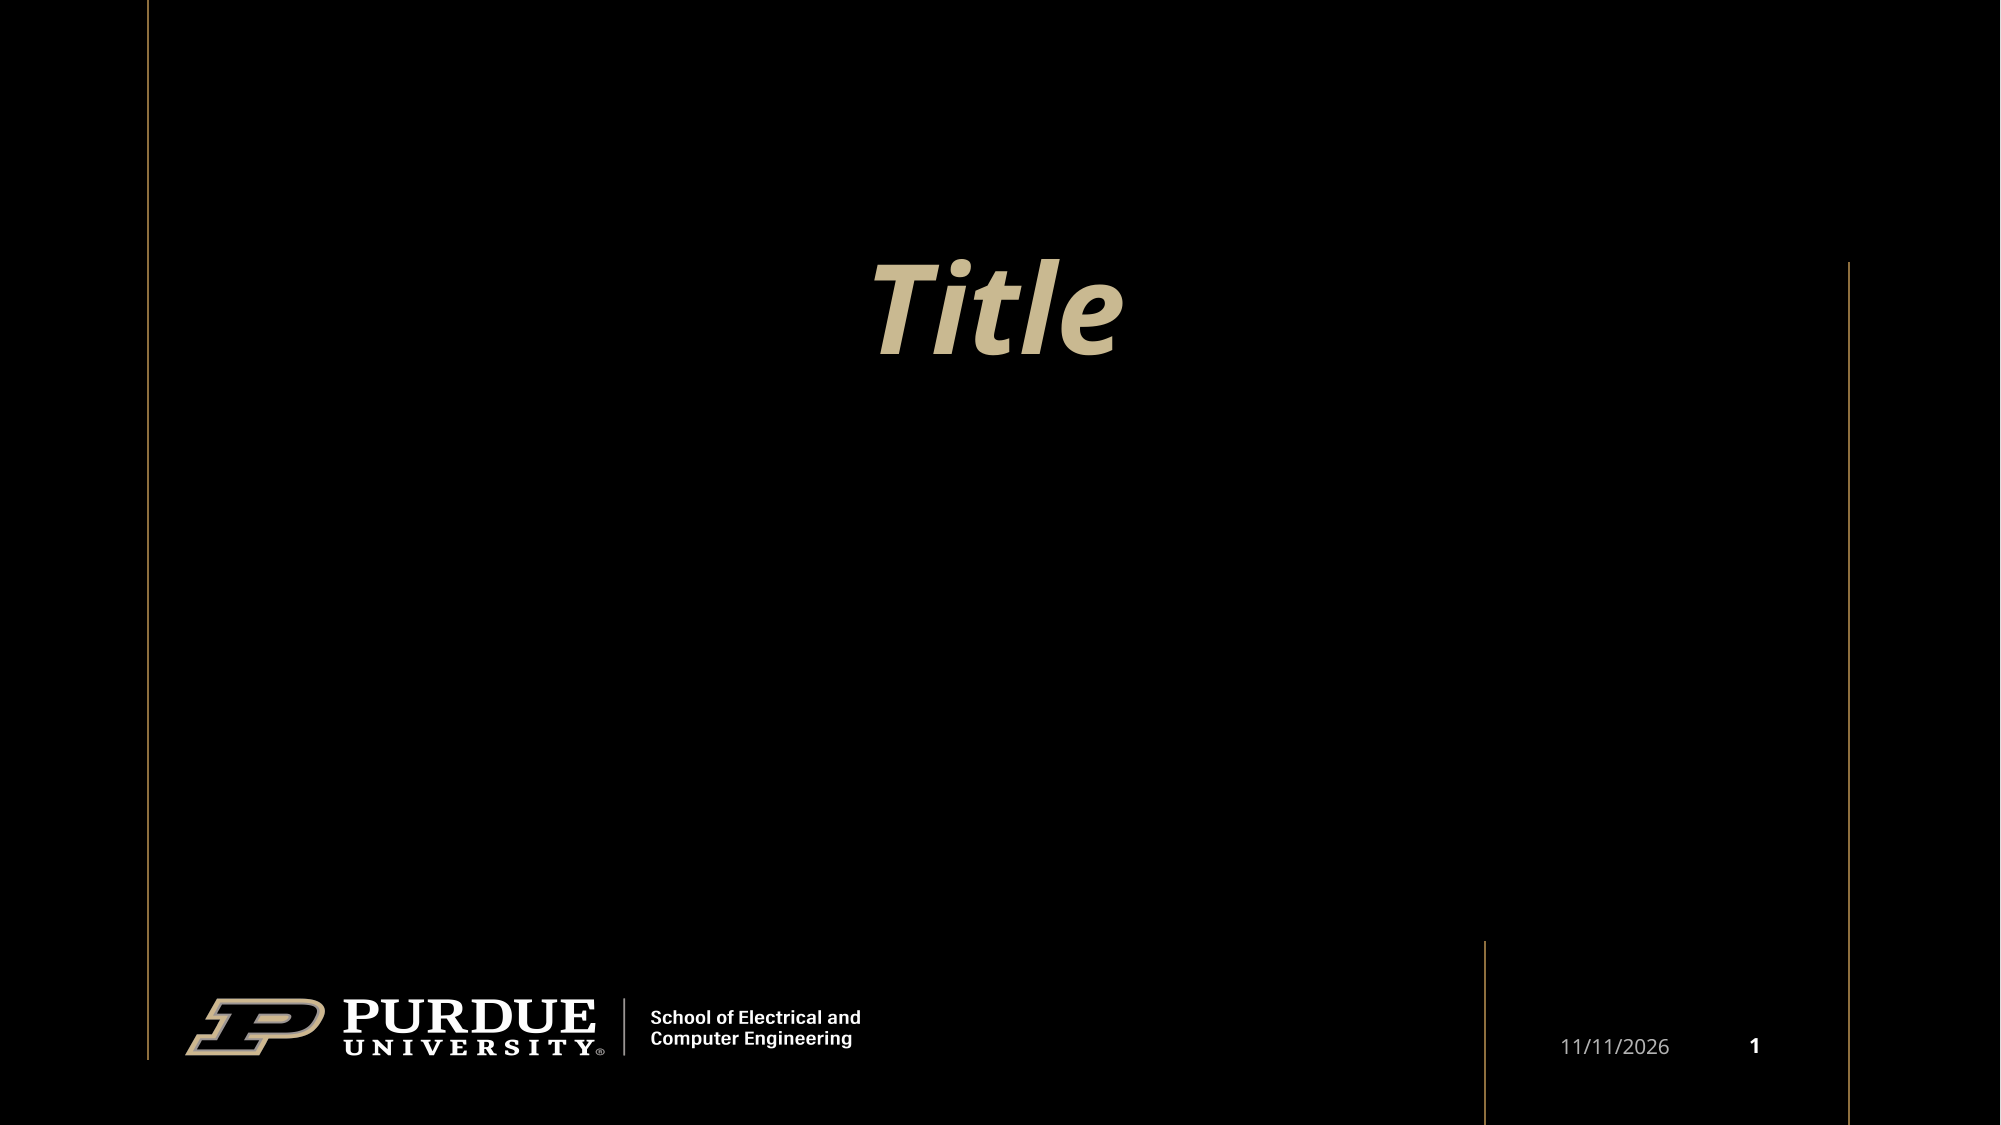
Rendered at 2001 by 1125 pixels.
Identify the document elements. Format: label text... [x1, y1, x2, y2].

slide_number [1494, 1021, 1685, 1075]
slide_number 1 [1714, 1017, 1795, 1078]
title Title [344, 243, 1648, 386]
picture [185, 996, 965, 1059]
